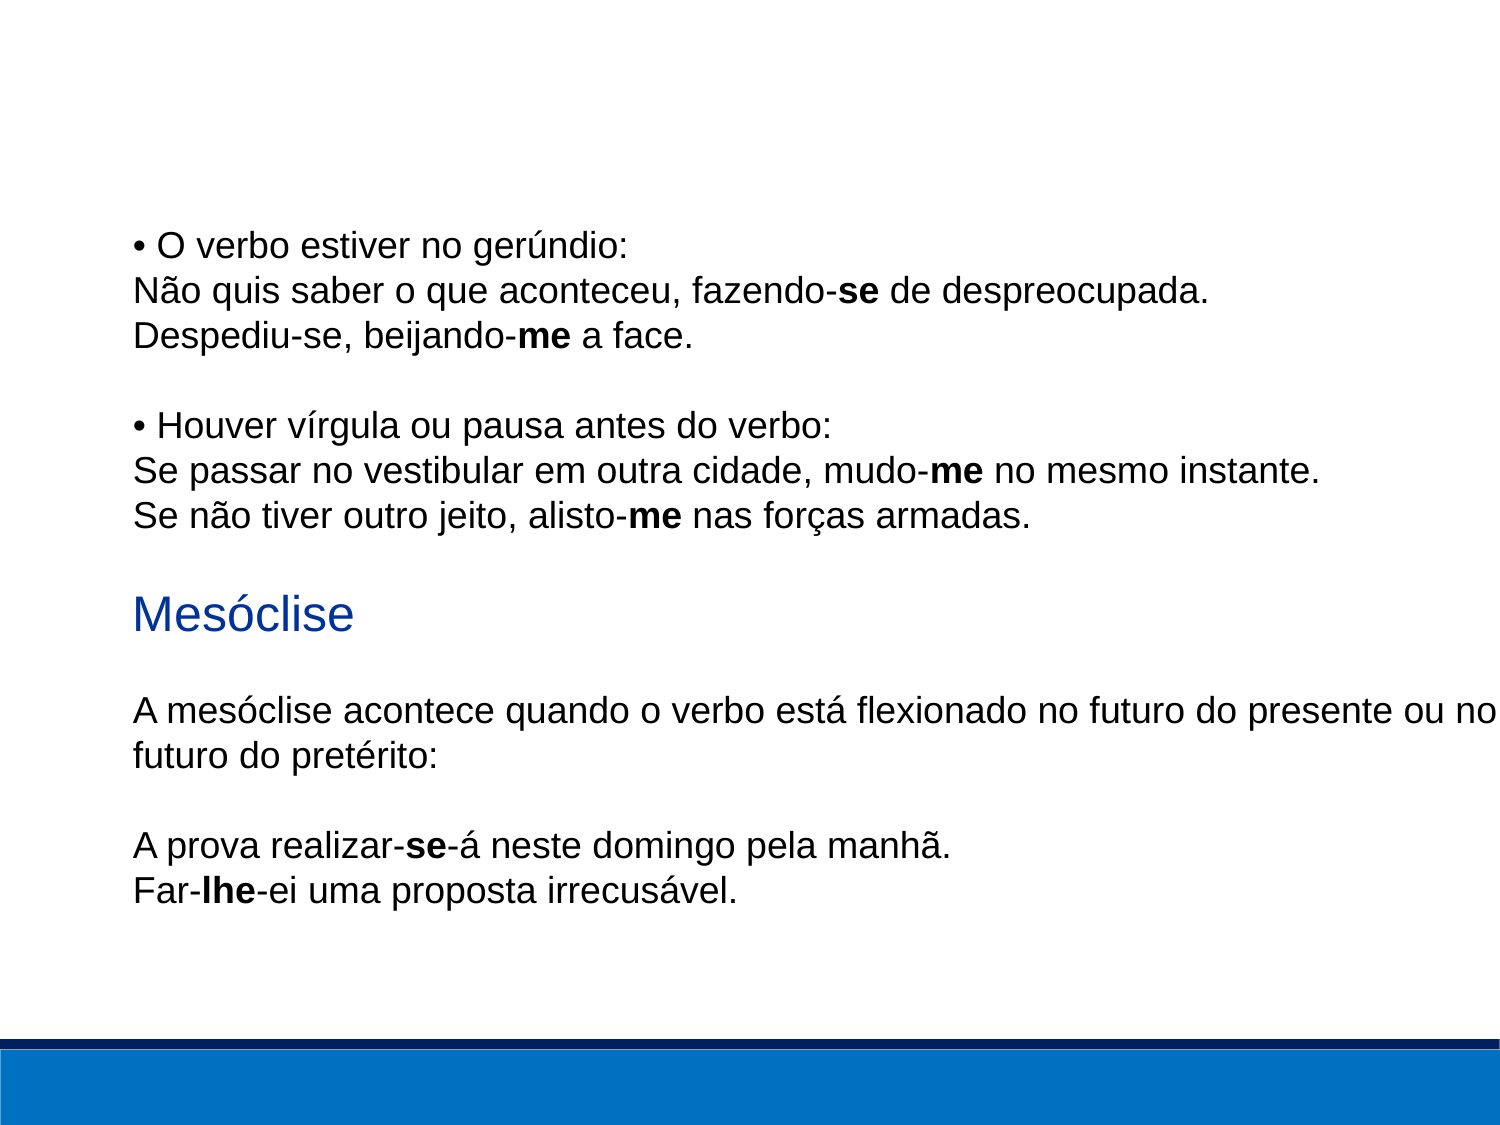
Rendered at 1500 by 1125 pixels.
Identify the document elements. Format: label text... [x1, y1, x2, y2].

text_box • O verbo estiver no gerúndio: Não quis saber o que aconteceu, fazendo-se de despreocupada. Despediu-se, beijando-me a face. • Houver vírgula ou pausa antes do verbo: Se passar no vestibular em outra cidade, mudo-me no mesmo instante. Se não tiver outro jeito, alisto-me nas forças armadas. Mesóclise A mesóclise acontece quando o verbo está flexionado no futuro do presente ou no futuro do pretérito: A prova realizar-se-á neste domingo pela manhã. Far-lhe-ei uma proposta irrecusável. [118, 213, 1500, 919]
